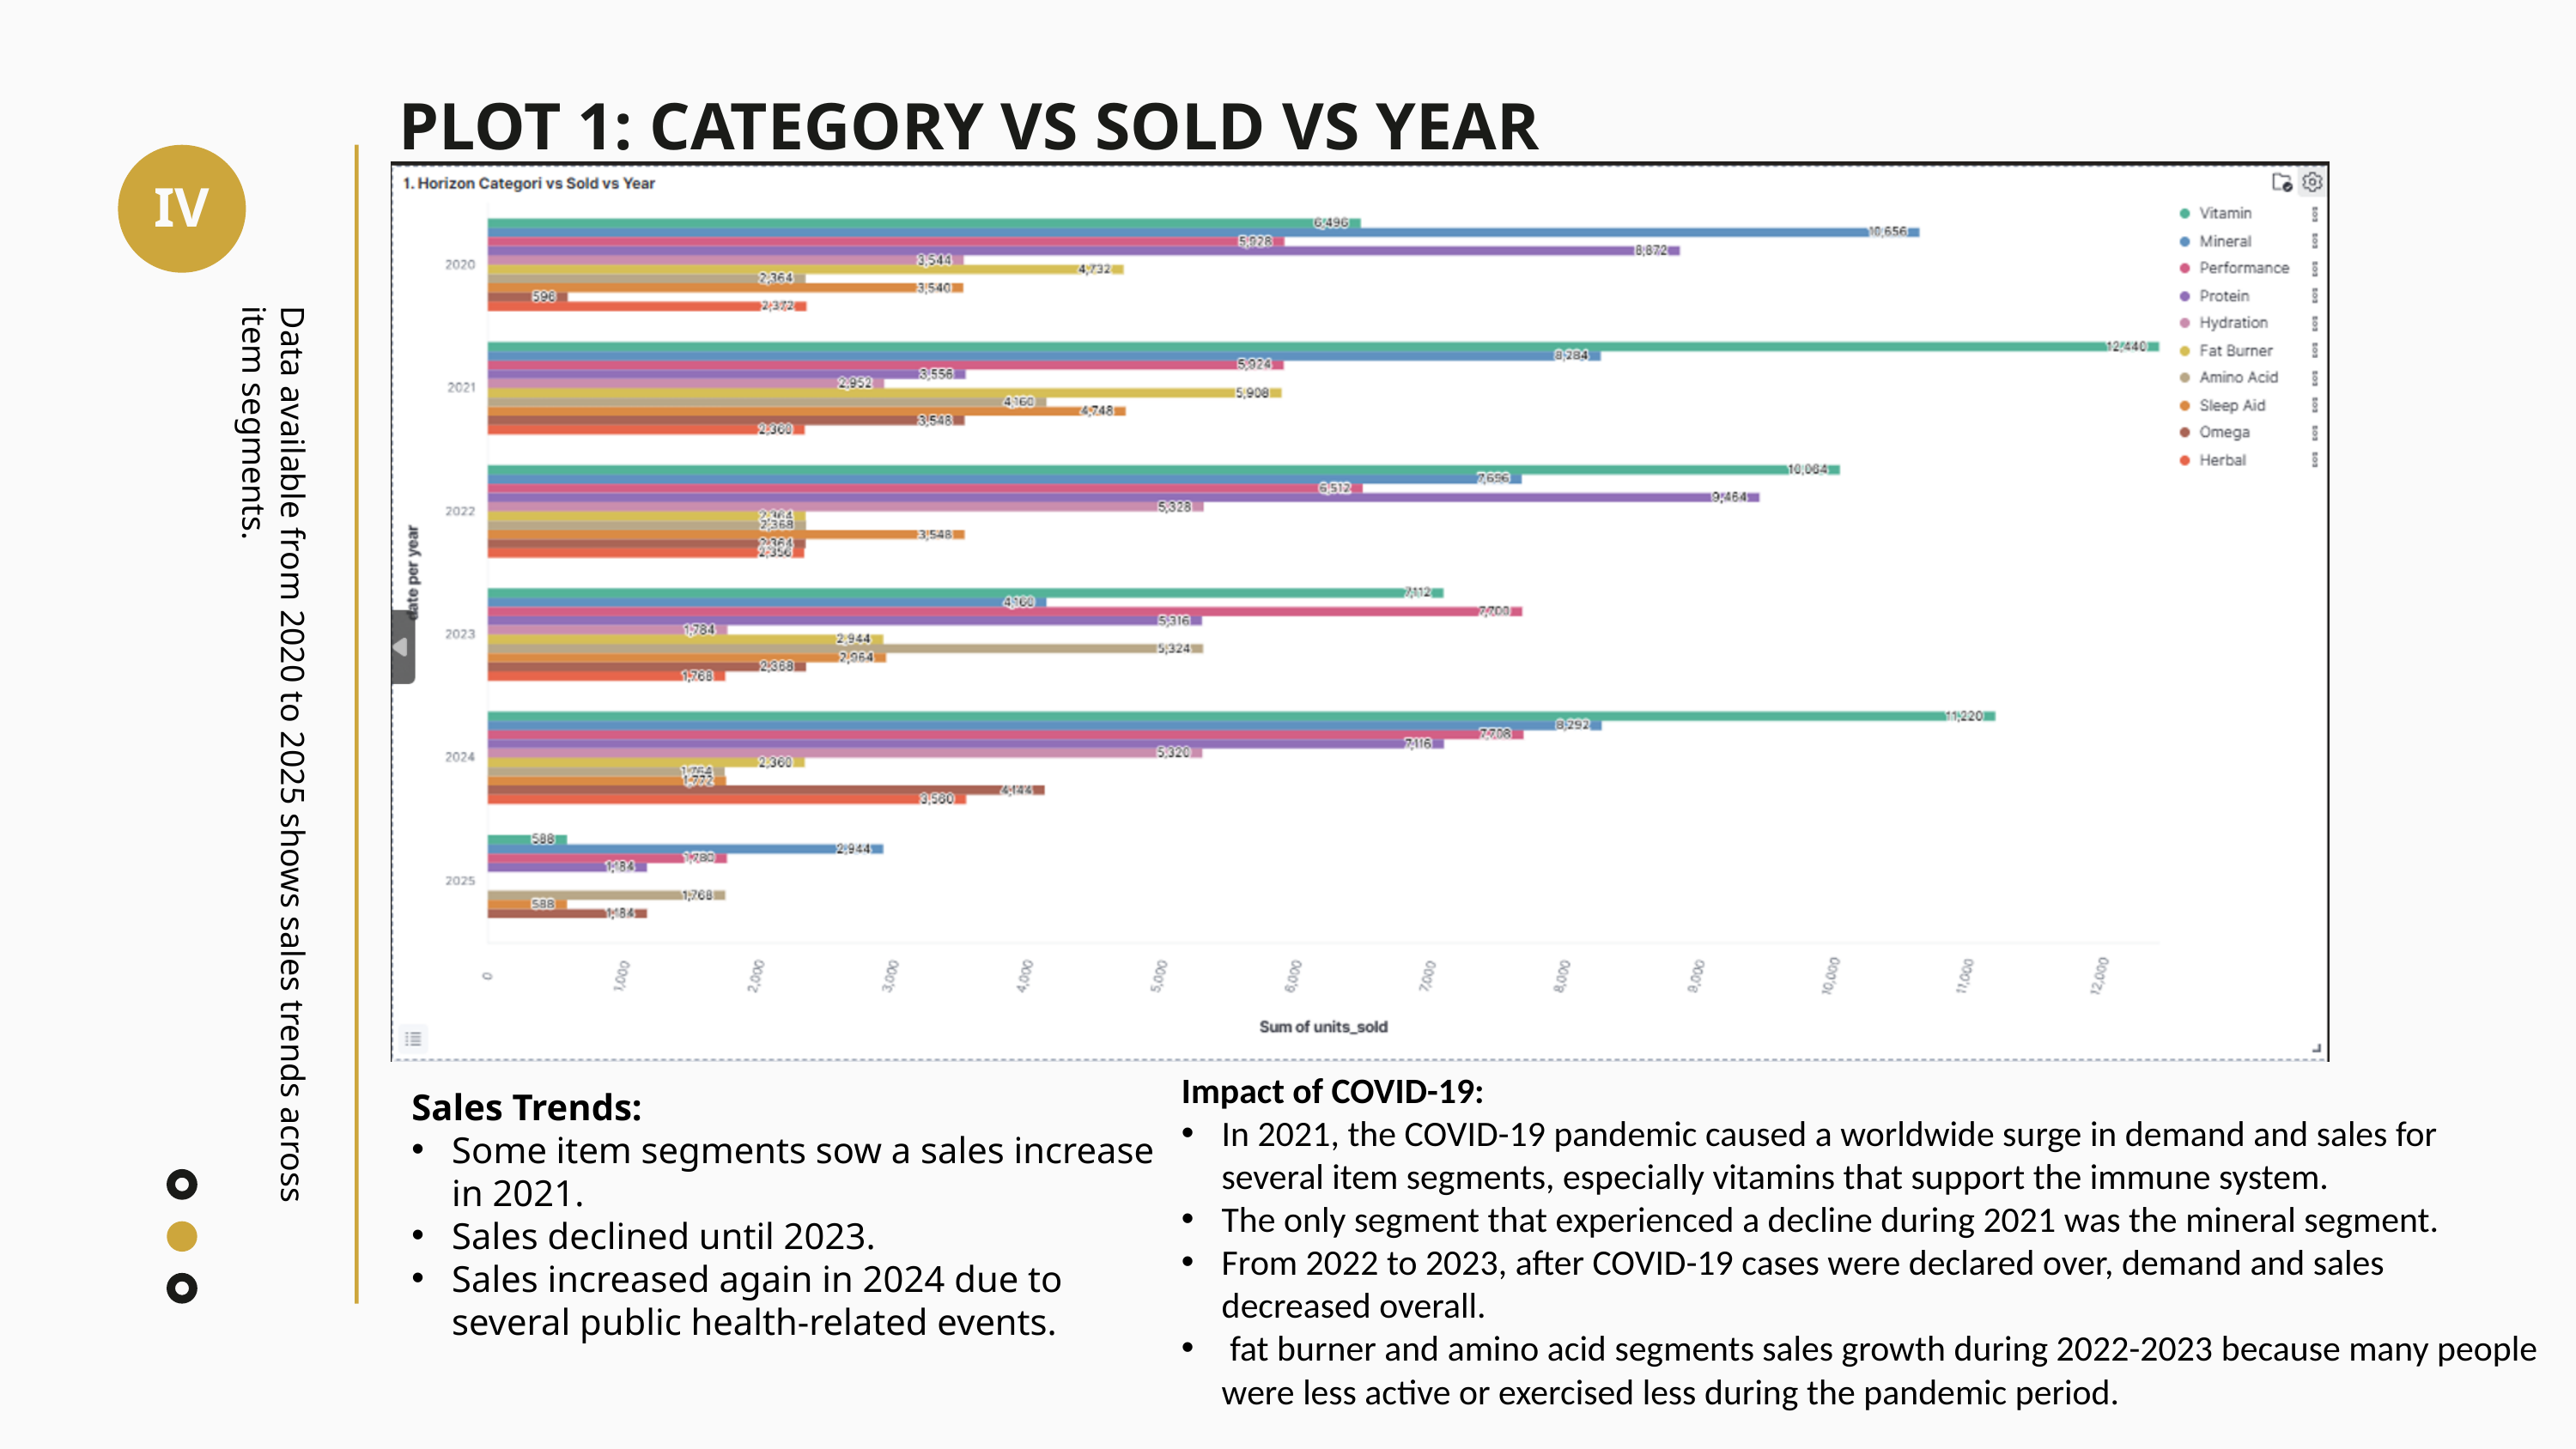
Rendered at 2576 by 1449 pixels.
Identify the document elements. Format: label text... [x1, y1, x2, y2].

picture [390, 161, 2330, 1062]
text_box Sales Trends: Some item segments sow a sales increase in 2021. Sales declined until 2023. Sales increased again in 2024 due to several public health-related events. [398, 1078, 1169, 1349]
text_box Data available from 2020 to 2025 shows sales trends across item segments. [191, 293, 320, 1251]
text_box [355, 144, 359, 1304]
text_box Impact of COVID-19: In 2021, the COVID-19 pandemic caused a worldwide surge in demand and sales for several item segments, especially vitamins that support the immune system. The only segment that experienced a decline during 2021 was the mineral segment. From 2022 to 2023, after COVID-19 cases were declared over, demand and sales decreased overall. fat burner and amino acid segments sales growth during 2022-2023 because many people were less active or exercised less during the pandemic period. [1169, 1061, 2555, 1418]
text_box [114, 1221, 250, 1252]
text_box PLOT 1: CATEGORY VS SOLD VS YEAR [398, 46, 1832, 159]
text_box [118, 144, 246, 273]
